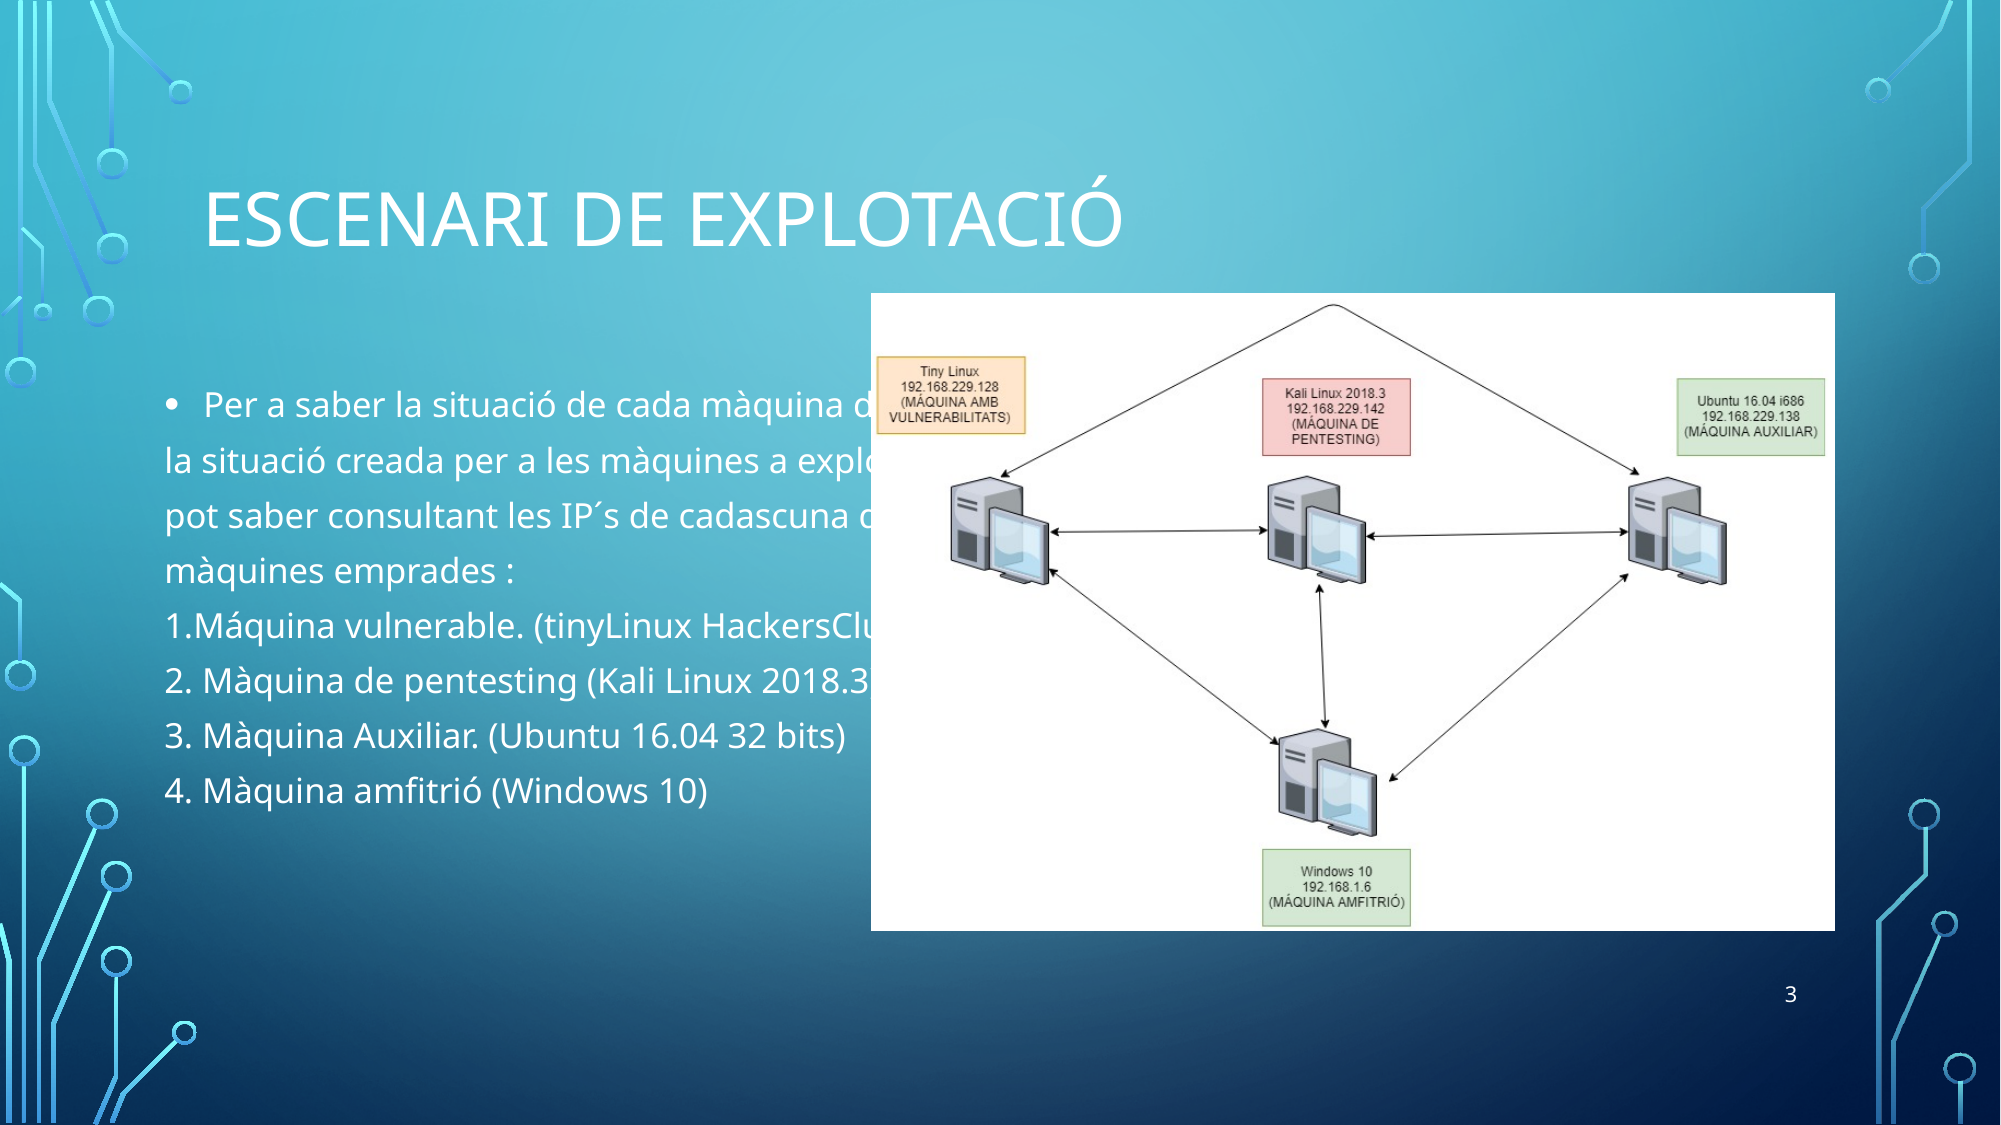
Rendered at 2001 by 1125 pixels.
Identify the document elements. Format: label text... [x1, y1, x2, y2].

title ESCENARI de EXPLOTACIÓ [187, 101, 1813, 344]
slide_number 3 [1685, 965, 1813, 1025]
picture [870, 293, 1835, 931]
list Per a saber la situació de cada màquina dins de la situació creada per a les màquines a explotar es pot saber consultant les IP´s de cadascuna de les màquines emprades : 1.Máquina vulnerable. (tinyLinux HackersClub) 2. Màquina de pentesting (Kali Linux 2018.3) 3. Màquina Auxiliar. (Ubuntu 16.04 32 bits) 4. Màquina amfitrió (Windows 10) [149, 367, 1775, 949]
